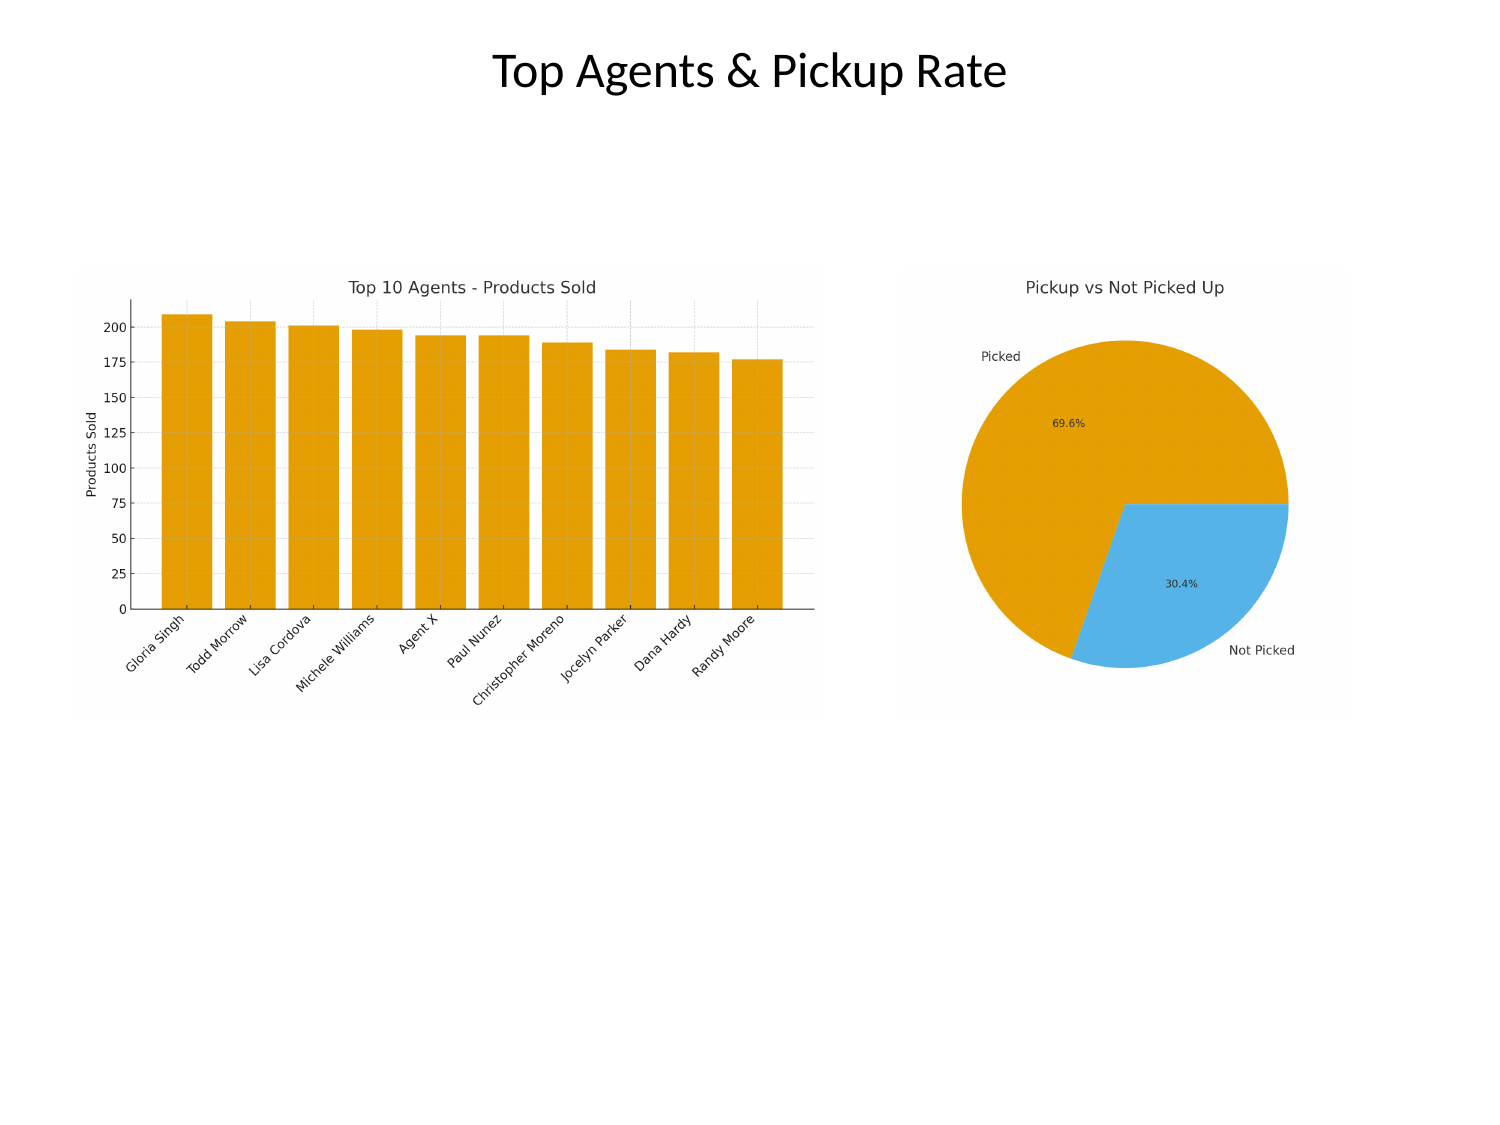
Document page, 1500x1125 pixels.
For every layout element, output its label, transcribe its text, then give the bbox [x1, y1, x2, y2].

text_box Top Agents & Pickup Rate [477, 29, 1023, 105]
text_box [74, 209, 1425, 810]
picture [899, 269, 1351, 721]
picture [74, 269, 826, 721]
